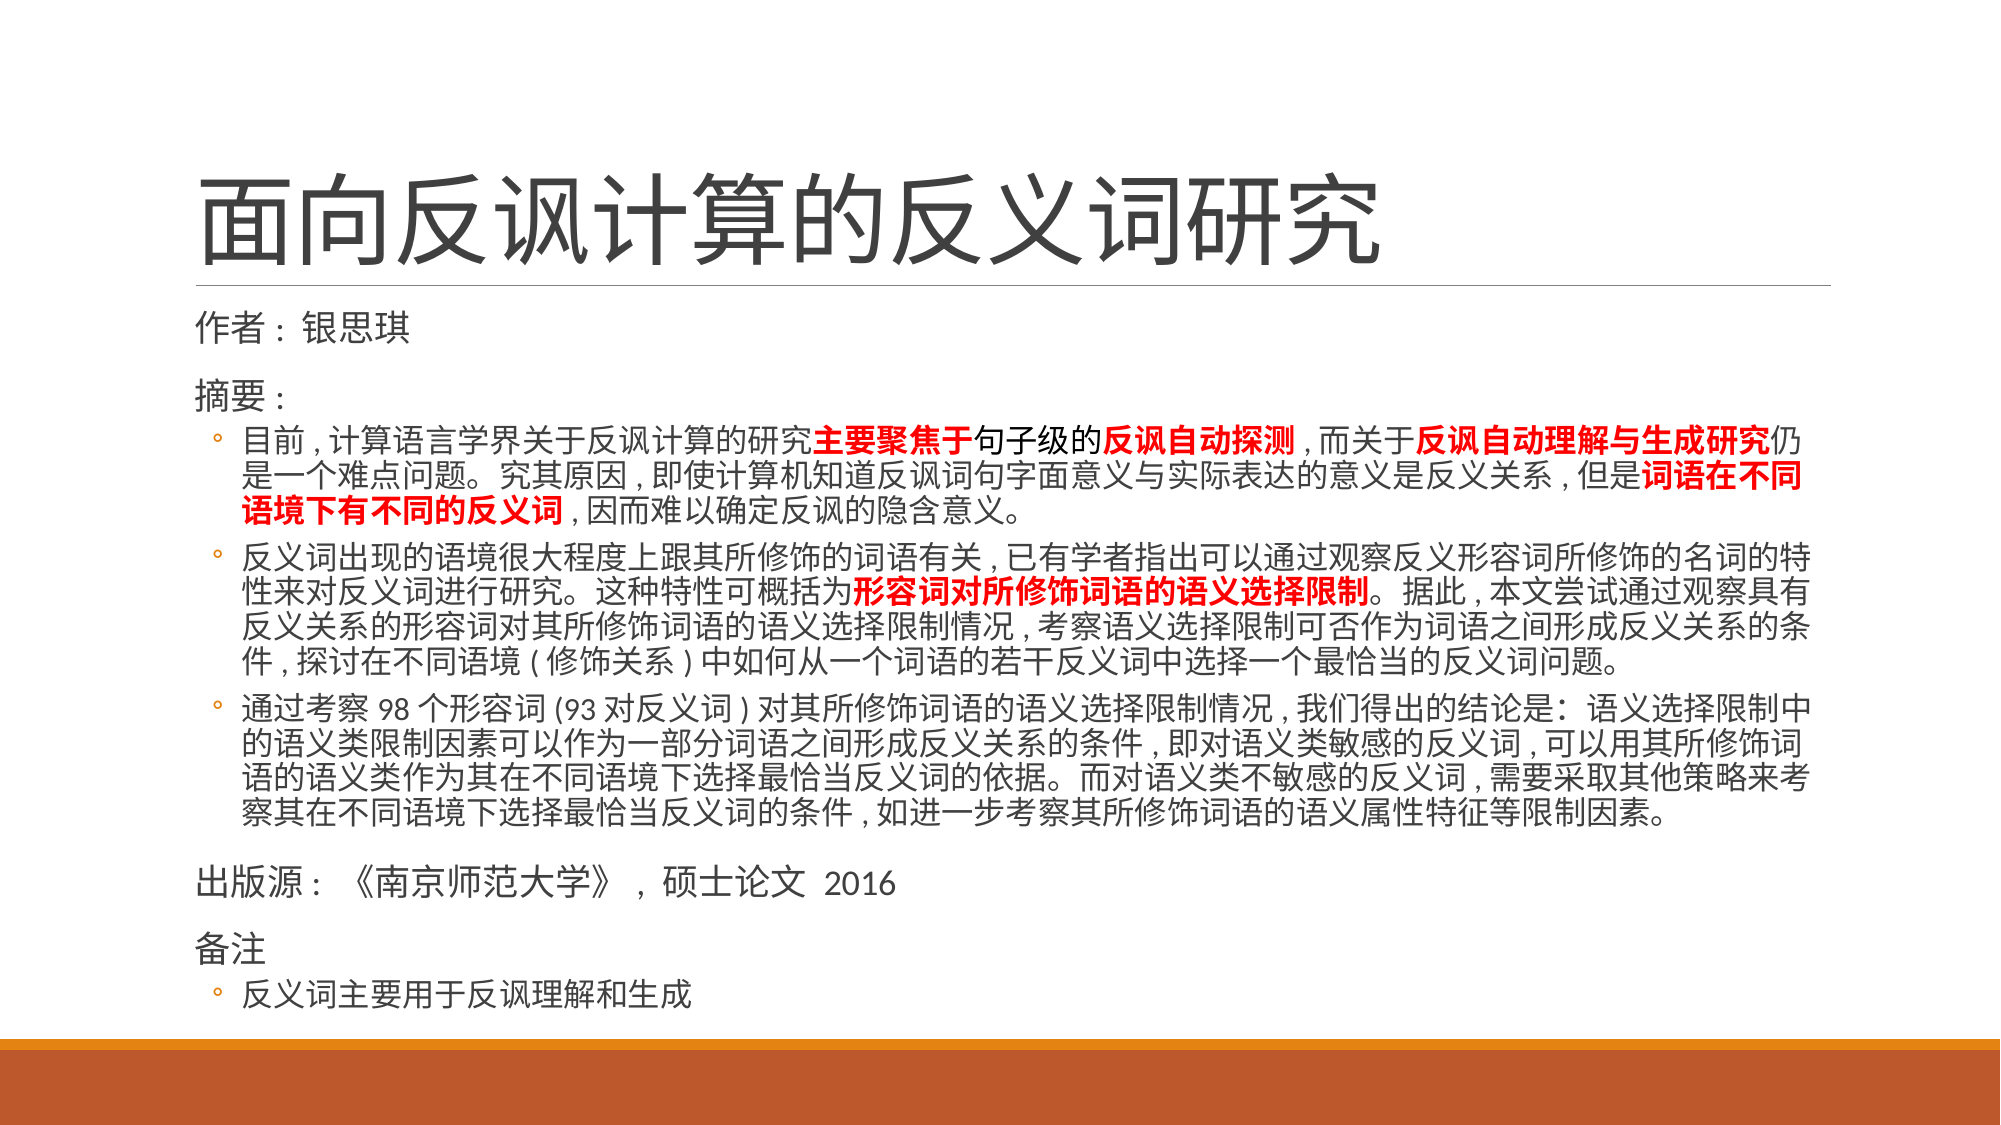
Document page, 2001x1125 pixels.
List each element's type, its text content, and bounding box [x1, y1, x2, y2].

title 面向反讽计算的反义词研究 [180, 47, 1830, 285]
list 作者: 银思琪 摘要: 目前,计算语言学界关于反讽计算的研究主要聚焦于句子级的反讽自动探测,而关于反讽自动理解与生成研究仍是一个难点问题。究其原因,即使计算机知道反讽词句字面意义与实际表达的意义是反义关系,但是词语在不同语境下有不同的反义词,因而难以确定反讽的隐含意义。 反义词出现的语境很大程度上跟其所修饰的词语有关,已有学者指出可以通过观察反义形容词所修饰的名词的特性来对反义词进行研究。这种特性可概括为形容词对所修饰词语的语义选择限制。据此,本文尝试通过观察具有反义关系的形容词对其所修饰词语的语义选择限制情况,考察语义选择限制可否作为词语之间形成反义关系的条件,探讨在不同语境(修饰关系)中如何从一个词语的若干反义词中选择一个最恰当的反义词问题。 通过考察98个形容词(93对反义词)对其所修饰词语的语义选择限制情况,我们得出的结论是：语义选择限制中的语义类限制因素可以作为一部分词语之间形成反义关系的条件,即对语义类敏感的反义词,可以用其所修饰词语的语义类作为其在不同语境下选择最恰当反义词的依据。而对语义类不敏感的反义词,需要采取其他策略来考察其在不同语境下选择最恰当反义词的条件,如进一步考察其所修饰词语的语义属性特征等限制因素。 出版源: 《南京师范大学》, 硕士论文 2016 备注 反义词主要用于反讽理解和生成 [180, 302, 1830, 1082]
